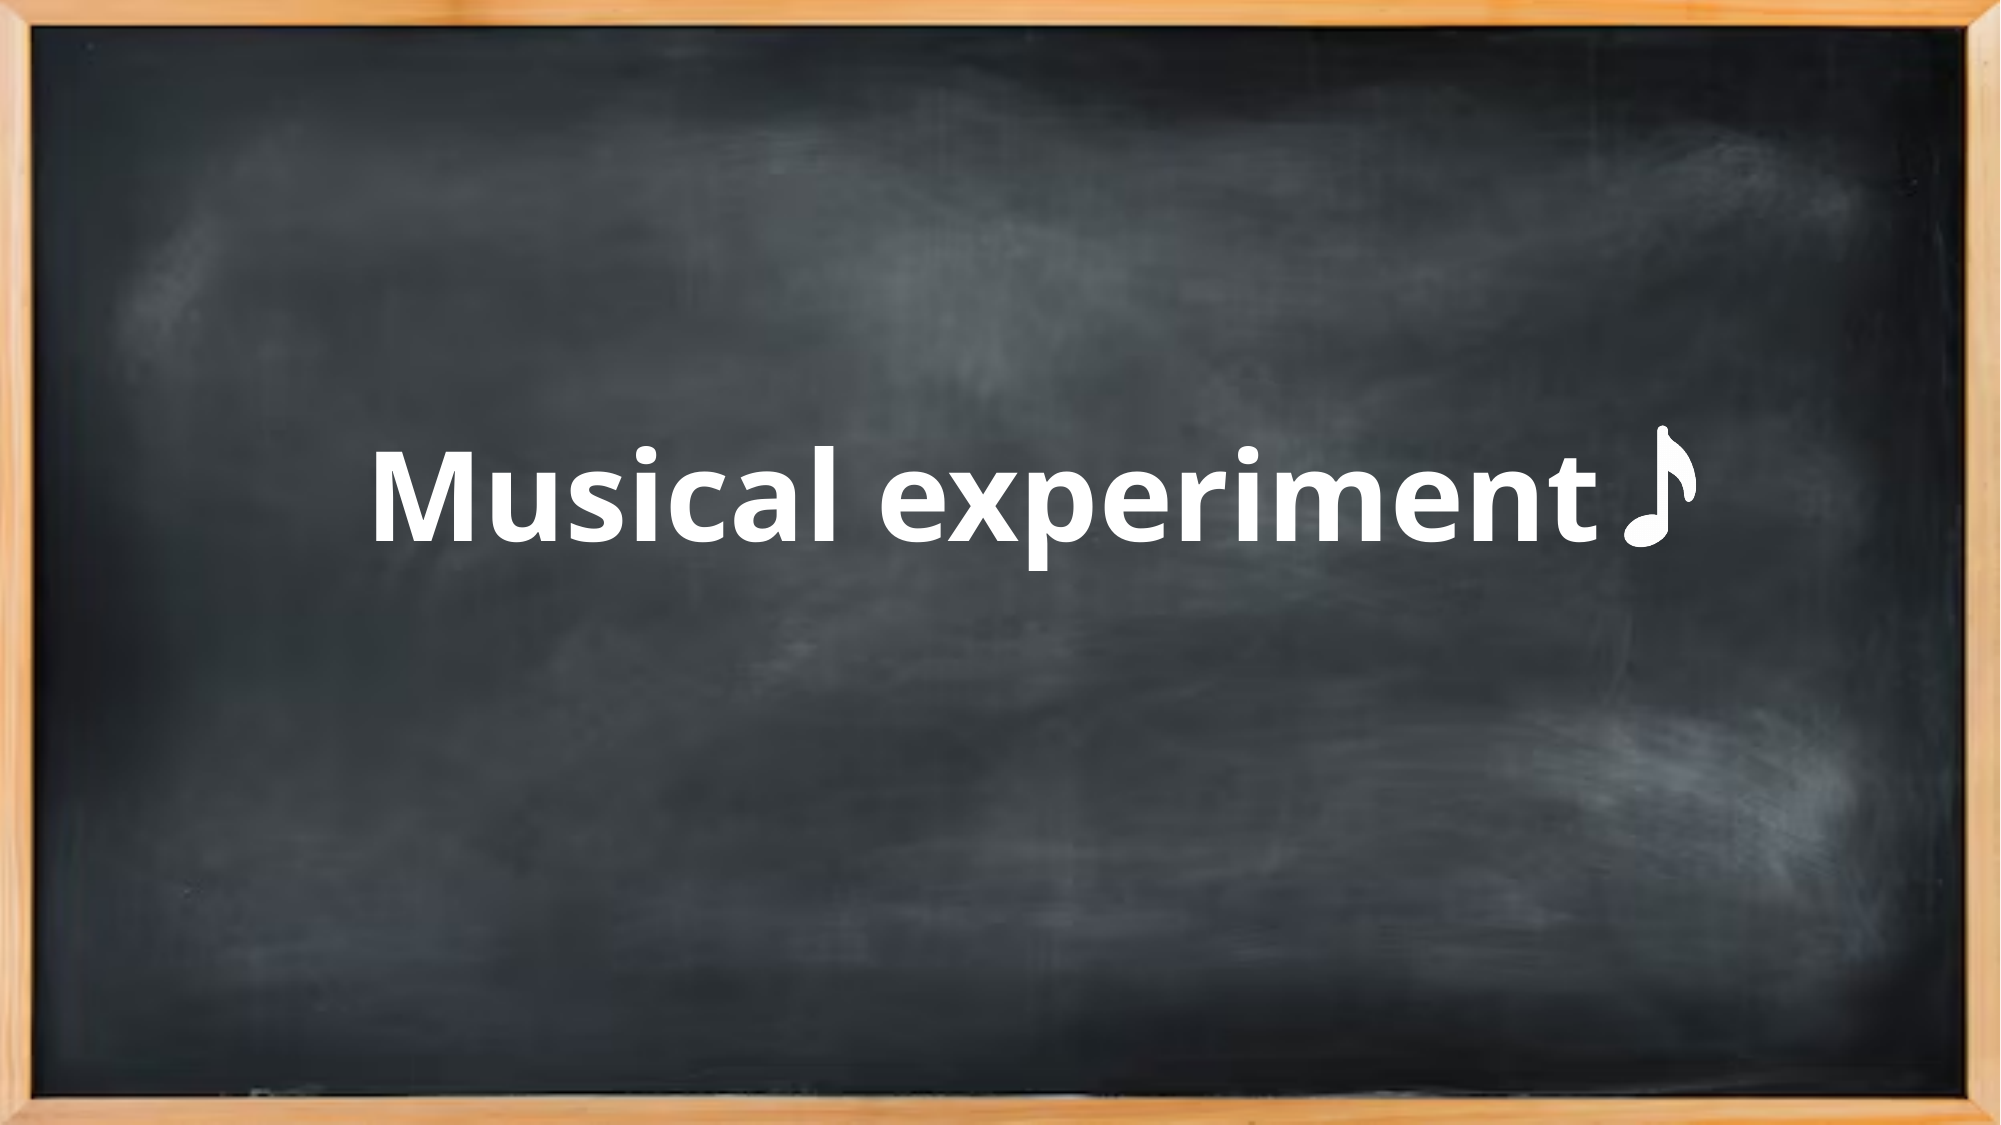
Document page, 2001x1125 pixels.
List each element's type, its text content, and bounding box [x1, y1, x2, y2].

picture [0, 0, 2001, 1125]
picture [1586, 411, 1738, 563]
title Musical experiment [0, 184, 2000, 576]
